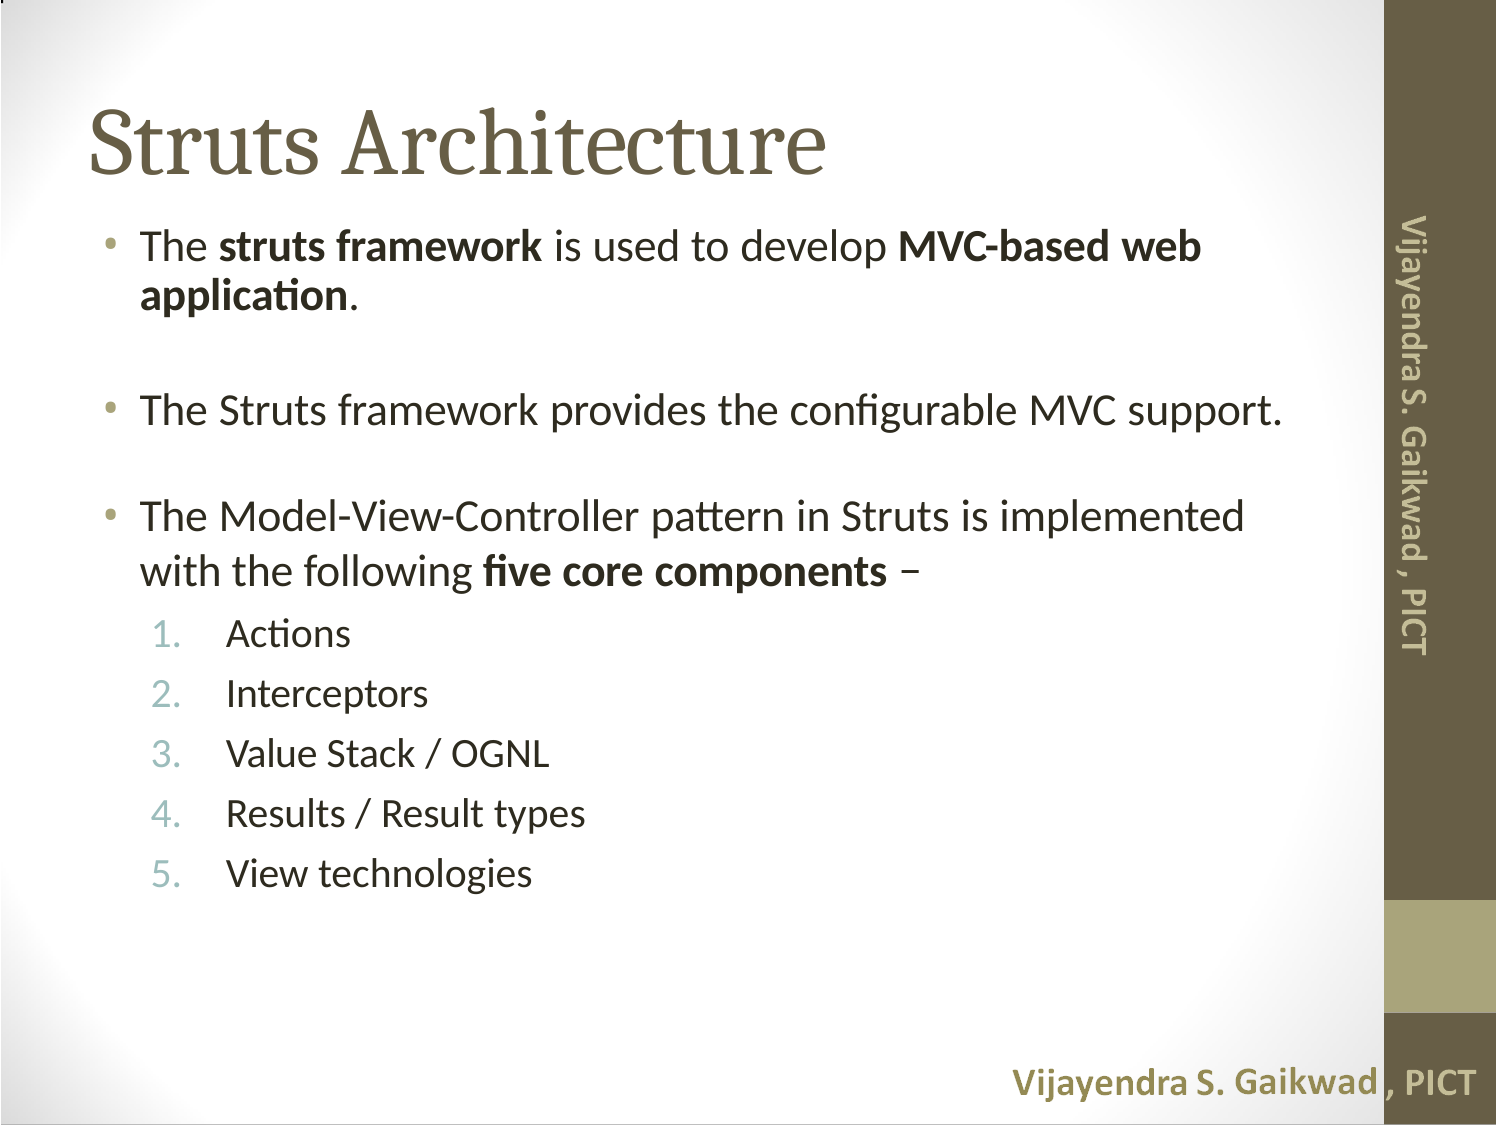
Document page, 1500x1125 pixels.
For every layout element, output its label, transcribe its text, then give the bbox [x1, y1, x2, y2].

picture [0, 0, 1500, 1125]
text_box The struts framework is used to develop MVC-based web application. The Struts framework provides the configurable MVC support. The Model-View-Controller pattern in Struts is implemented with the following five core components − Actions Interceptors Value Stack / OGNL Results / Result types View technologies [99, 212, 1305, 946]
title Struts Architecture [87, 76, 833, 267]
